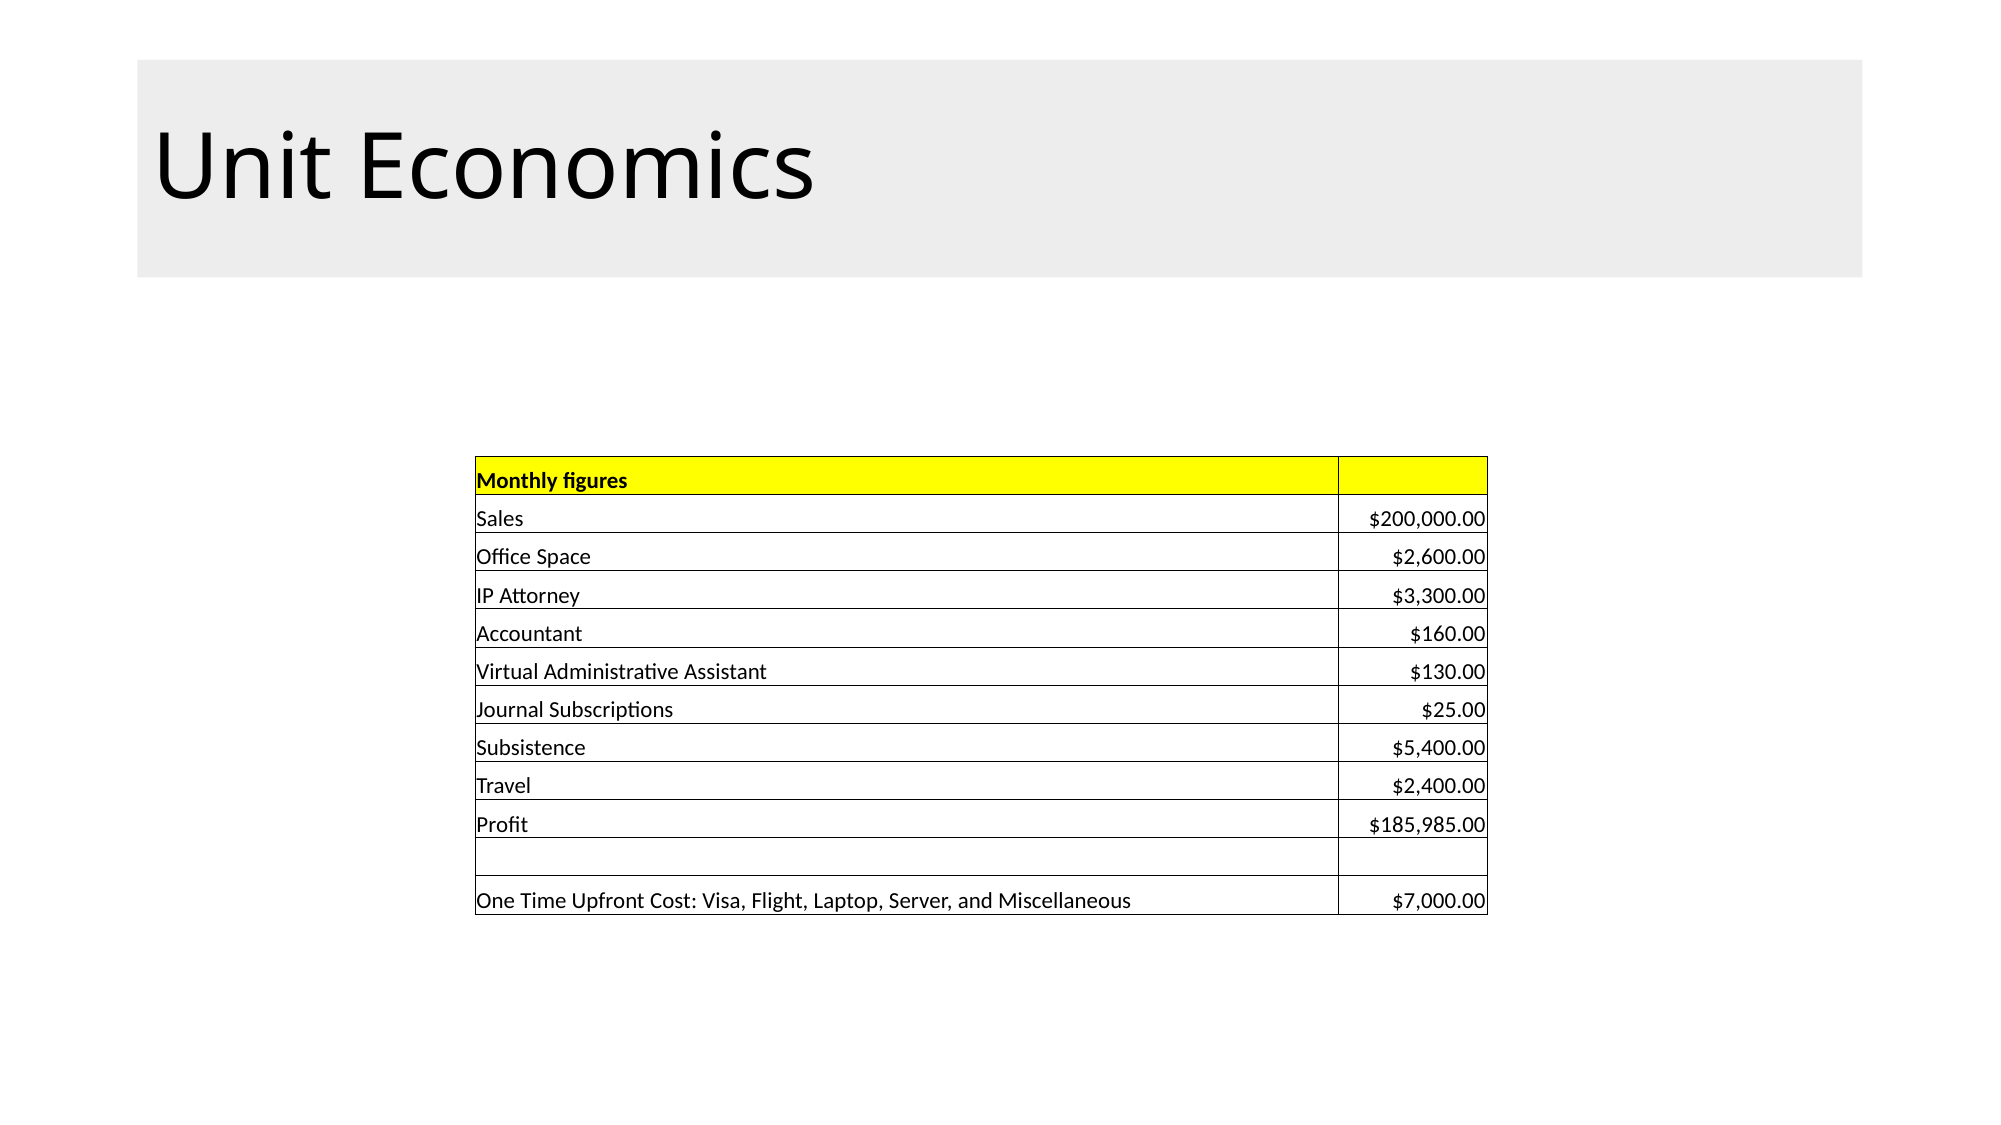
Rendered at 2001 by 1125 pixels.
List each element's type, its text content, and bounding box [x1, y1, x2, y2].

table_cell Profit [476, 800, 1338, 837]
table_cell $2,400.00 [1339, 762, 1487, 799]
table_header Monthly figures [476, 457, 1338, 494]
table_cell Travel [476, 762, 1338, 799]
table_cell $160.00 [1339, 609, 1487, 647]
table_cell $2,600.00 [1339, 533, 1487, 570]
table_cell Sales [476, 495, 1338, 532]
table_cell Subsistence [476, 724, 1338, 761]
title Unit Economics [137, 59, 1863, 278]
table_cell [1339, 838, 1487, 875]
table_cell $5,400.00 [1339, 724, 1487, 761]
table_header [1339, 457, 1487, 494]
table_cell Virtual Administrative Assistant [476, 648, 1338, 685]
table_cell Office Space [476, 533, 1338, 570]
table_cell Accountant [476, 609, 1338, 647]
table_cell $25.00 [1339, 686, 1487, 723]
table_cell [476, 838, 1338, 875]
table_cell $200,000.00 [1339, 495, 1487, 532]
table_cell One Time Upfront Cost: Visa, Flight, Laptop, Server, and Miscellaneous [476, 876, 1338, 914]
table_cell $185,985.00 [1339, 800, 1487, 837]
table_cell $7,000.00 [1339, 876, 1487, 914]
table_cell IP Attorney [476, 571, 1338, 608]
table_cell $130.00 [1339, 648, 1487, 685]
table_cell Journal Subscriptions [476, 686, 1338, 723]
table_cell $3,300.00 [1339, 571, 1487, 608]
